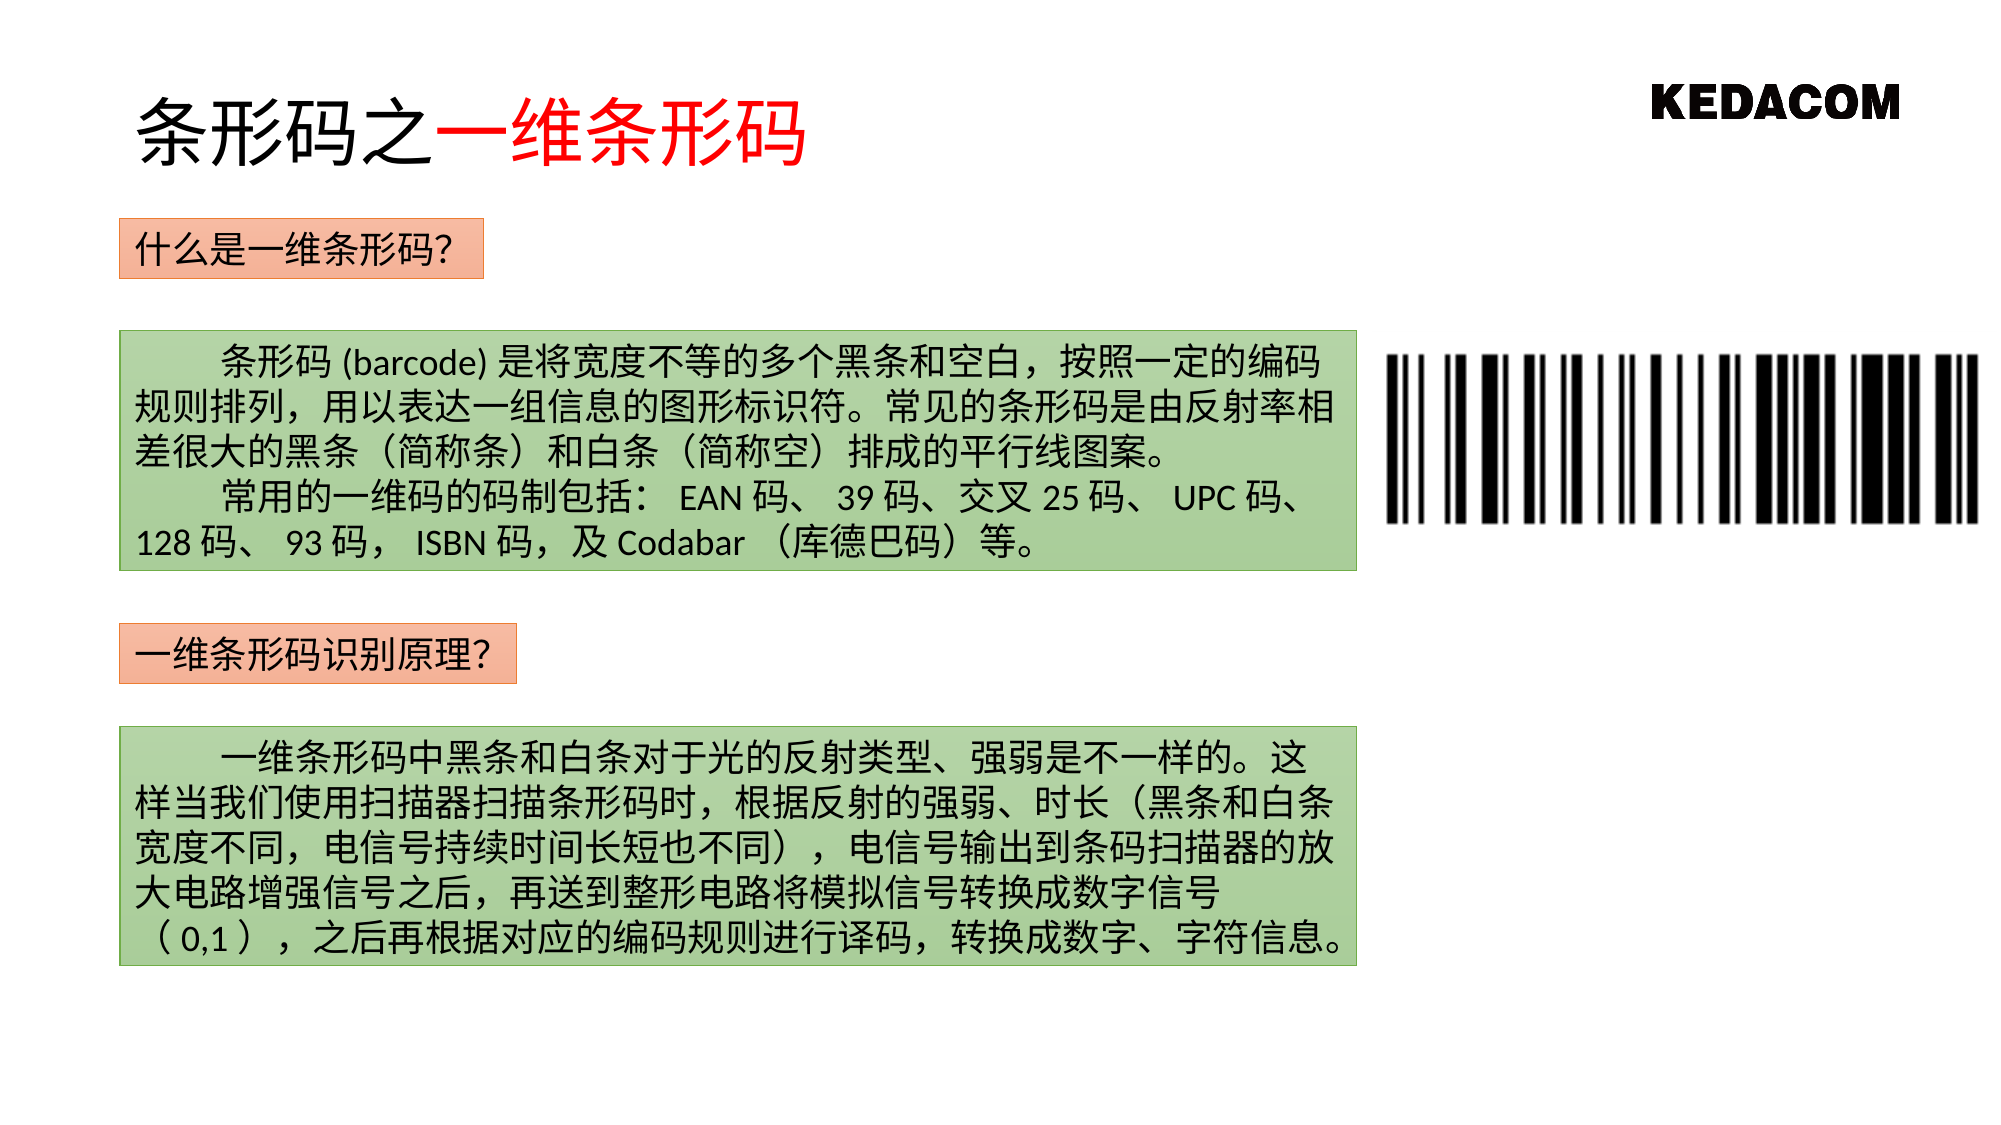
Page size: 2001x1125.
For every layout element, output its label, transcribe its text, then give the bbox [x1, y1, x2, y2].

text_box 条形码之一维条形码 [120, 78, 1181, 184]
text_box 一维条形码中黑条和白条对于光的反射类型、强弱是不一样的。这样当我们使用扫描器扫描条形码时，根据反射的强弱、时长（黑条和白条宽度不同，电信号持续时间长短也不同），电信号输出到条码扫描器的放大电路增强信号之后，再送到整形电路将模拟信号转换成数字信号（0,1），之后再根据对应的编码规则进行译码，转换成数字、字符信息。 [119, 726, 1357, 966]
picture [1651, 84, 1899, 119]
picture [1372, 330, 1997, 536]
text_box 一维条形码识别原理？ [119, 623, 517, 684]
text_box 什么是一维条形码？ [119, 218, 484, 279]
text_box 条形码(barcode)是将宽度不等的多个黑条和空白，按照一定的编码规则排列，用以表达一组信息的图形标识符。常见的条形码是由反射率相差很大的黑条（简称条）和白条（简称空）排成的平行线图案。 常用的一维码的码制包括：EAN码、39码、交叉25码、UPC码、128码、93码，ISBN码，及Codabar（库德巴码）等。 [119, 330, 1357, 571]
